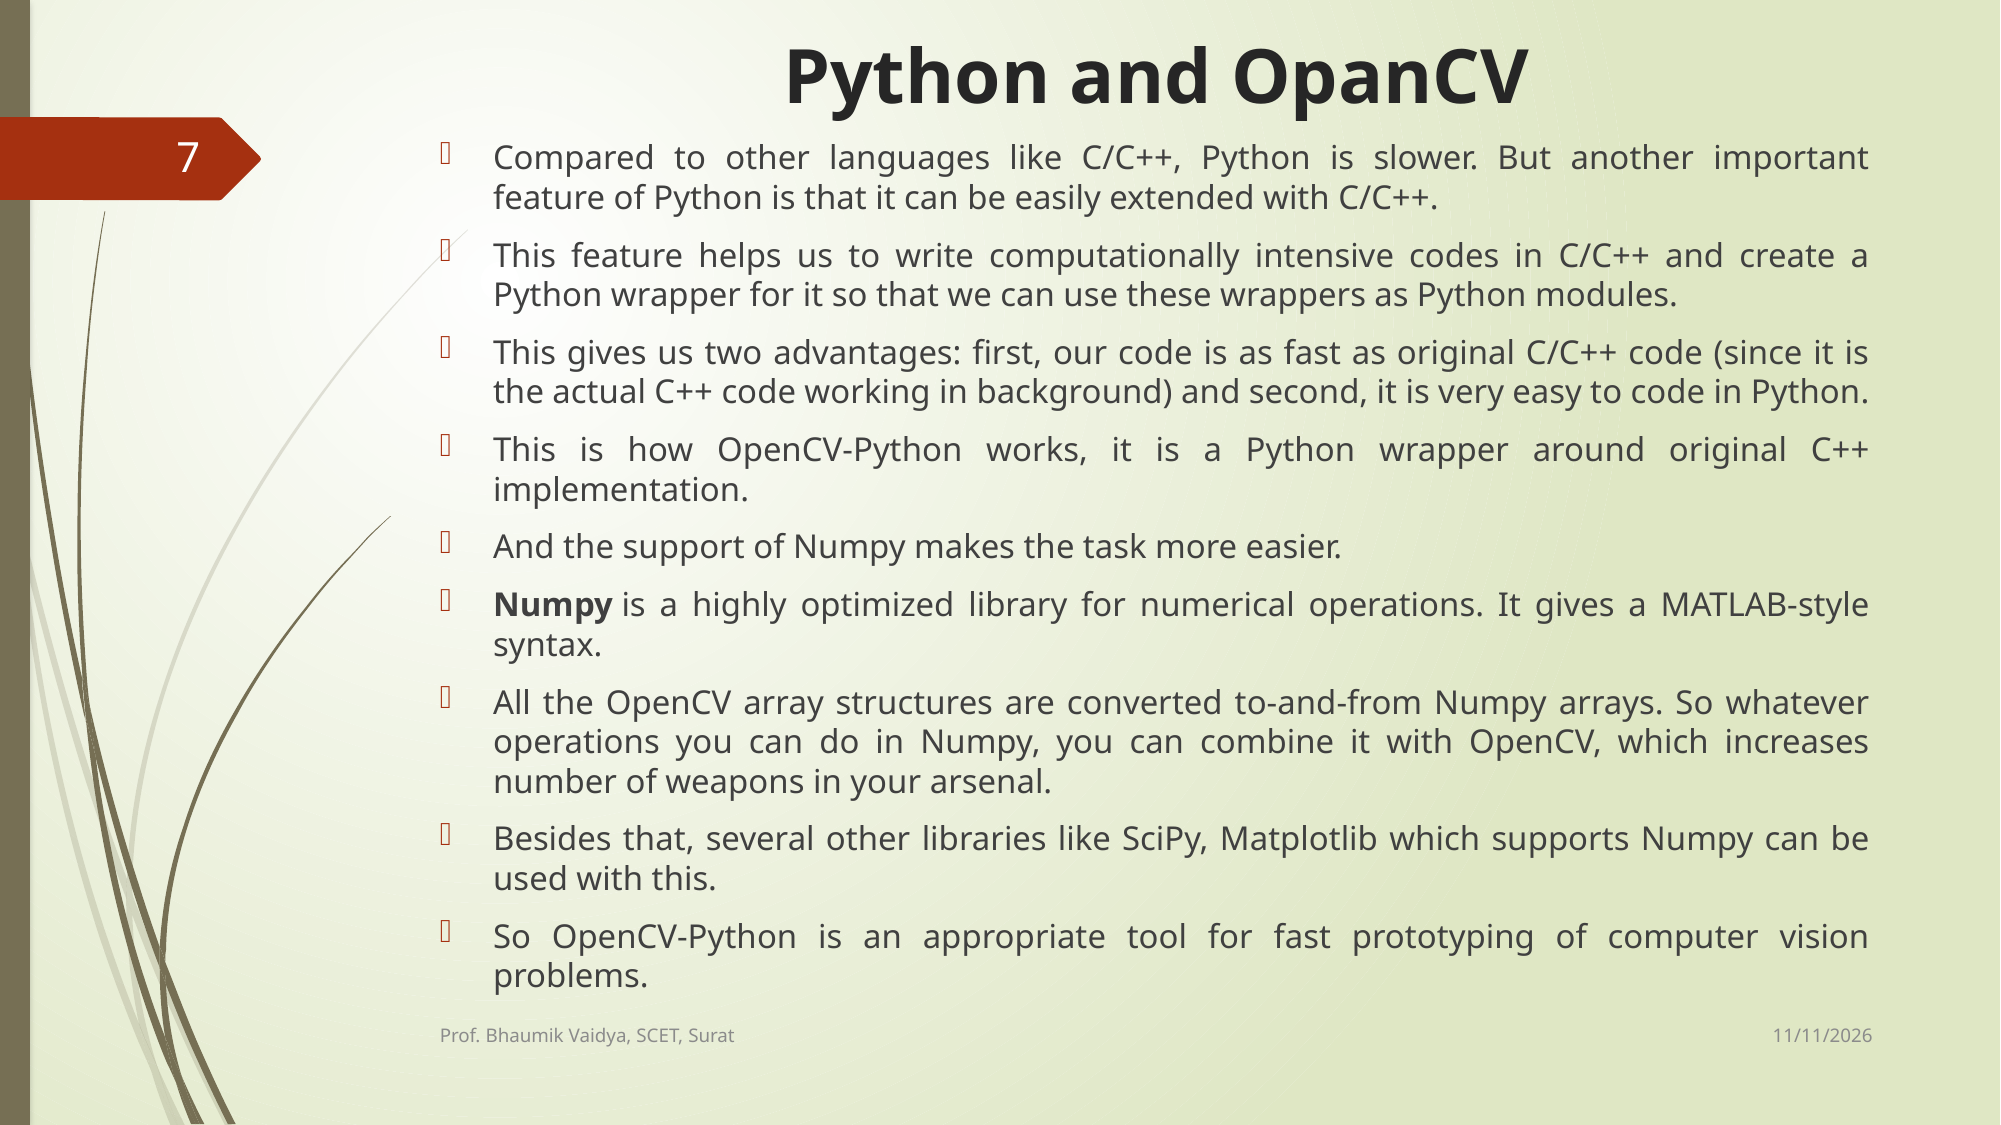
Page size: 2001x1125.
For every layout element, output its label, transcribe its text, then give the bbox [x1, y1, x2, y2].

title Python and OpanCV [425, 20, 1888, 129]
slide_number 7 [87, 129, 216, 190]
footer Prof. Bhaumik Vaidya, SCET, Surat [424, 1006, 1675, 1067]
list Compared to other languages like C/C++, Python is slower. But another important feature of Python is that it can be easily extended with C/C++. This feature helps us to write computationally intensive codes in C/C++ and create a Python wrapper for it so that we can use these wrappers as Python modules. This gives us two advantages: first, our code is as fast as original C/C++ code (since it is the actual C++ code working in background) and second, it is very easy to code in Python. This is how OpenCV-Python works, it is a Python wrapper around original C++ implementation. And the support of Numpy makes the task more easier. Numpy is a highly optimized library for numerical operations. It gives a MATLAB-style syntax. All the OpenCV array structures are converted to-and-from Numpy arrays. So whatever operations you can do in Numpy, you can combine it with OpenCV, which increases number of weapons in your arsenal. Besides that, several other libraries like SciPy, Matplotlib which supports Numpy can be used with this. So OpenCV-Python is an appropriate tool for fast prototyping of computer vision problems. [424, 129, 1888, 1025]
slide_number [1699, 1005, 1888, 1067]
